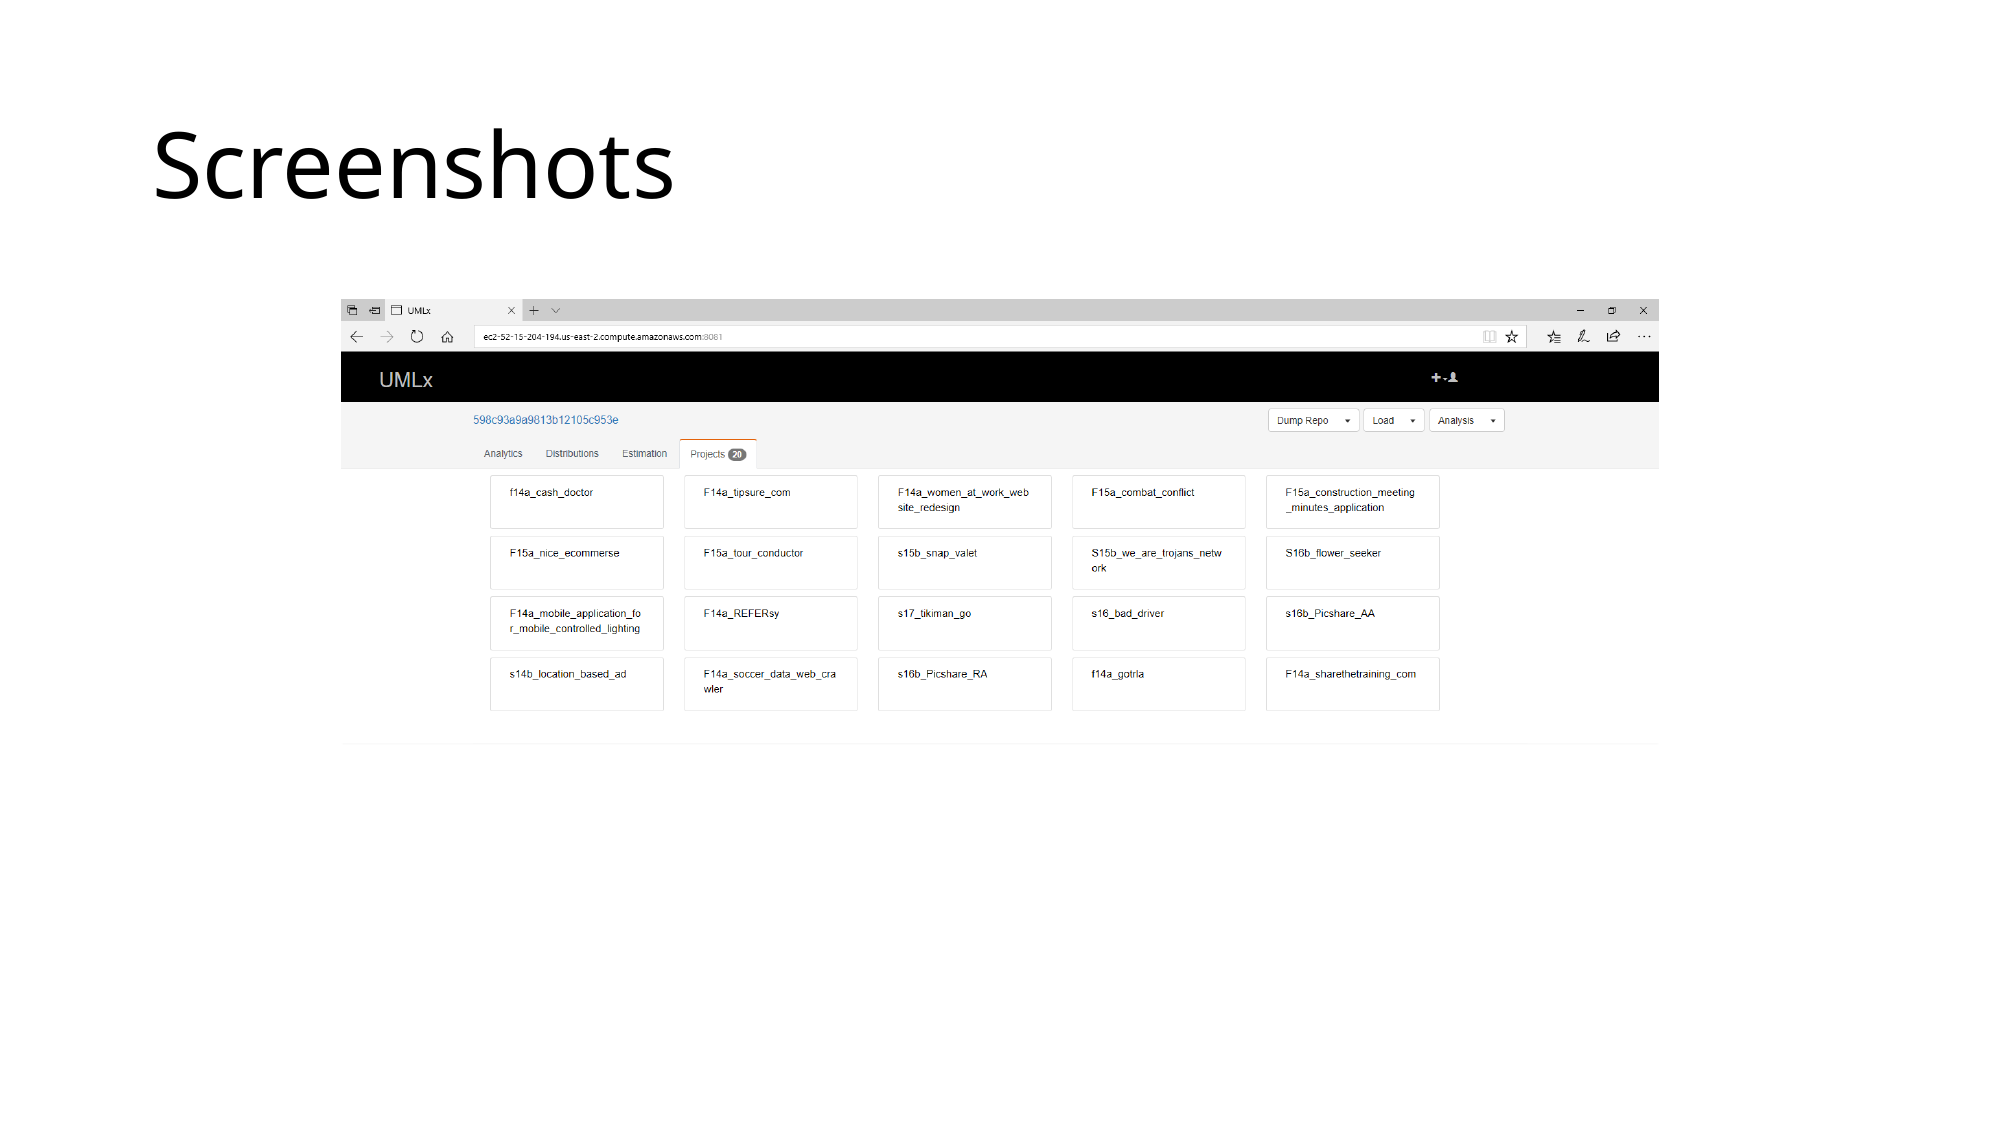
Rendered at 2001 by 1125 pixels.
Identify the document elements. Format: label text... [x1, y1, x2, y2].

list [341, 299, 1659, 1014]
title Screenshots [137, 59, 1863, 278]
